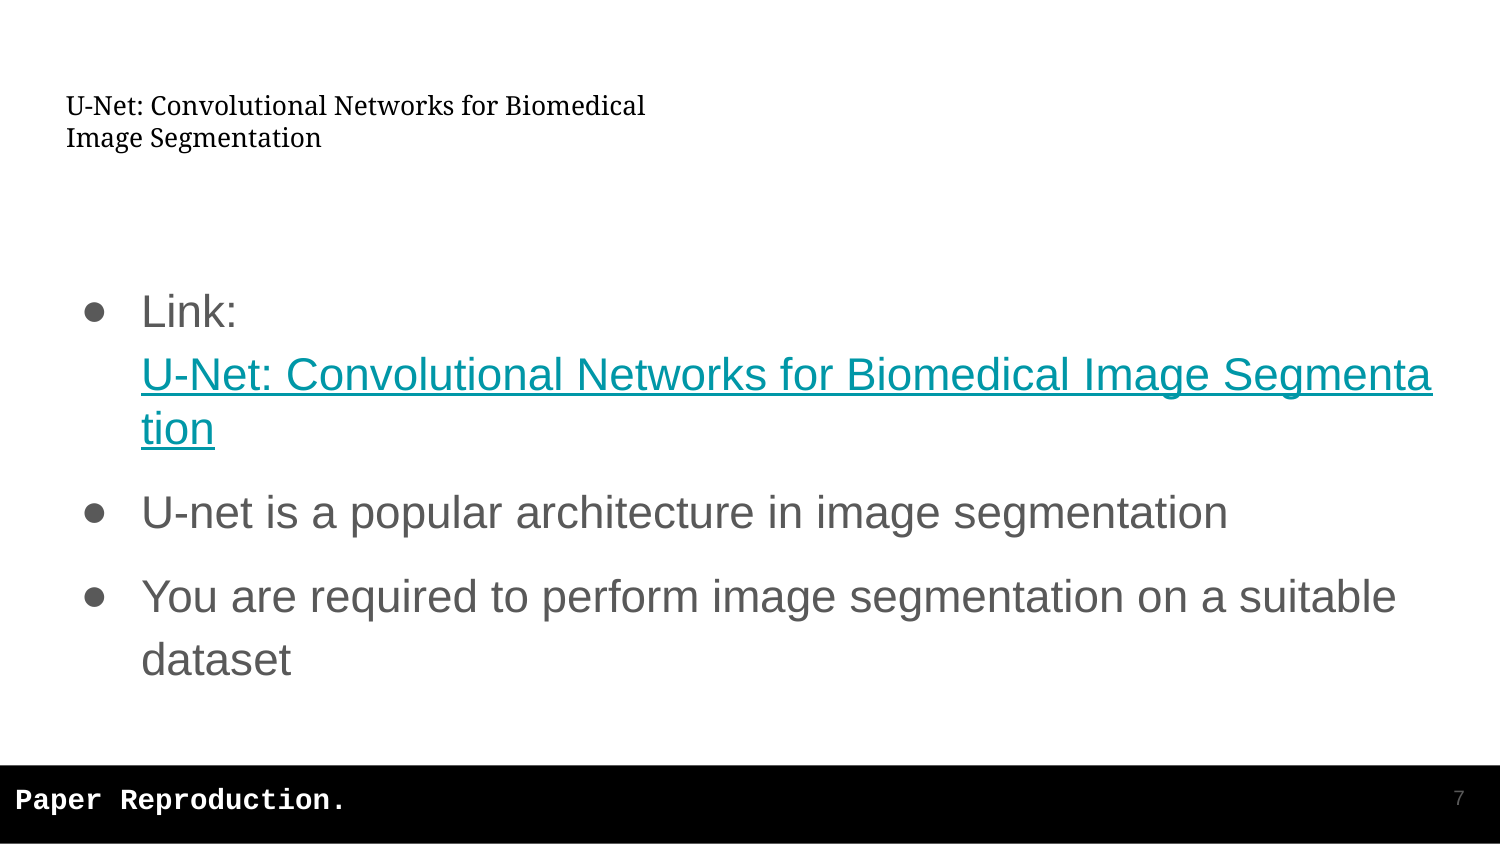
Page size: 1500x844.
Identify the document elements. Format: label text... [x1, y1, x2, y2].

slide_number ‹#› [1389, 764, 1480, 830]
list Link: U-Net: Convolutional Networks for Biomedical Image Segmentation U-net is a popular architecture in image segmentation You are required to perform image segmentation on a suitable dataset [51, 258, 1449, 729]
title U-Net: Convolutional Networks for Biomedical Image Segmentation [51, 74, 1449, 169]
text_box Paper Reproduction. [0, 765, 1500, 844]
